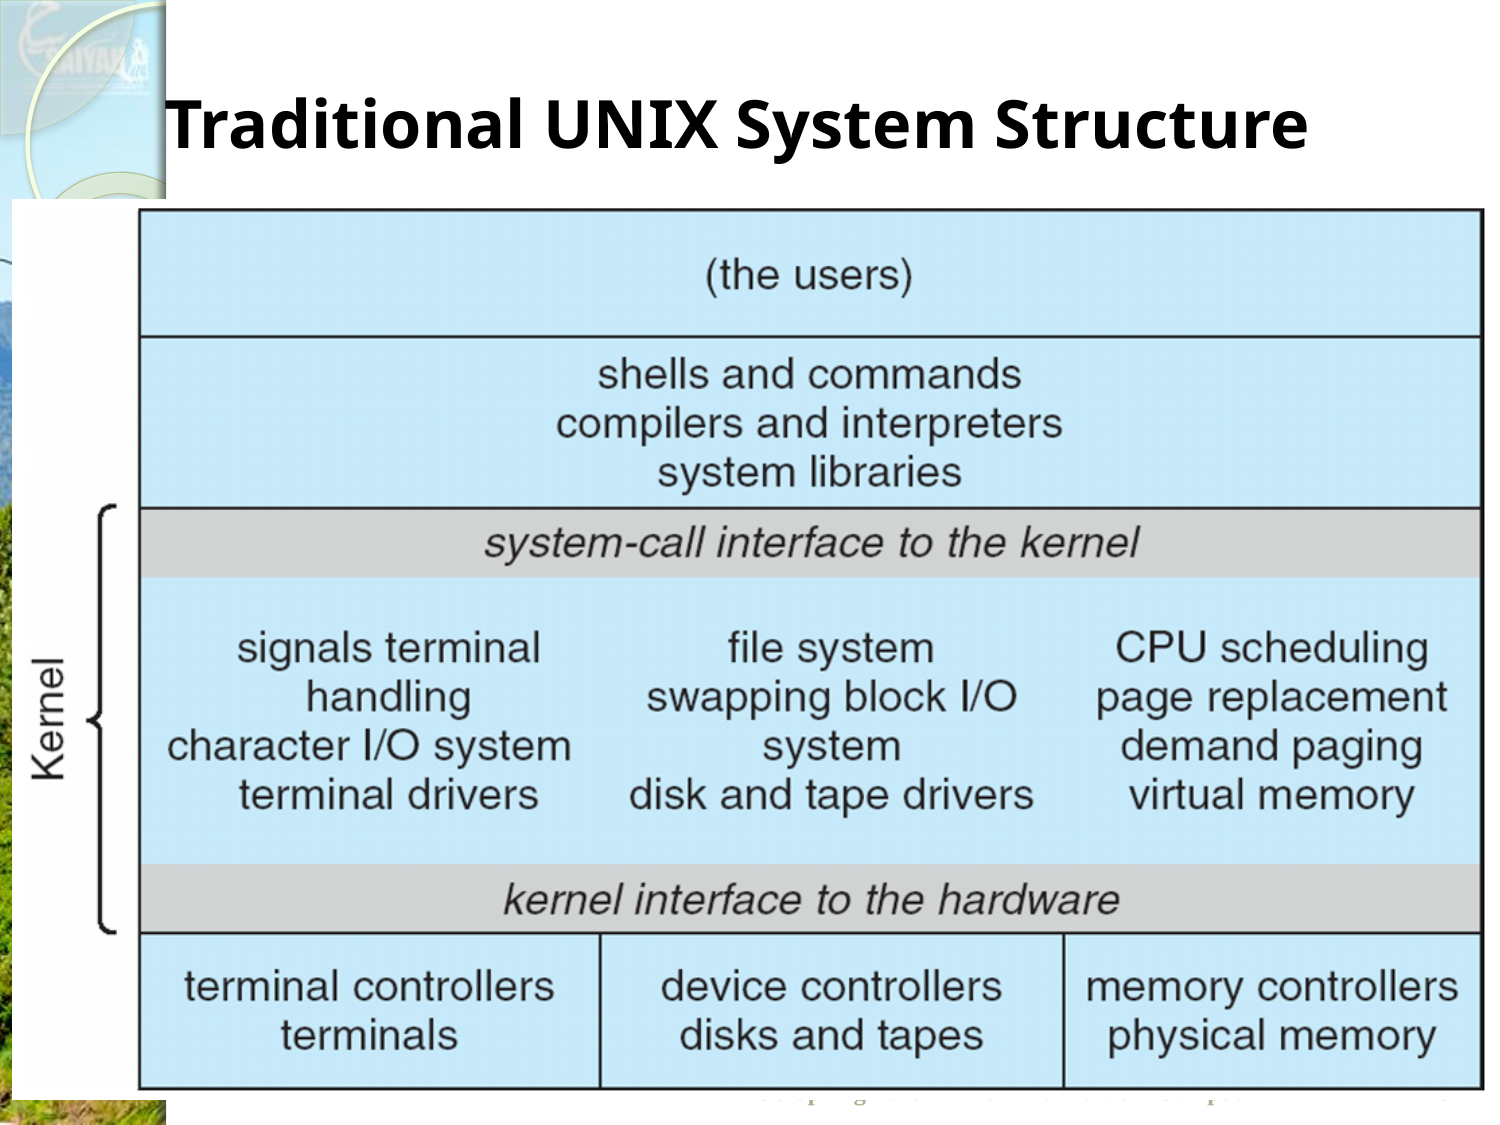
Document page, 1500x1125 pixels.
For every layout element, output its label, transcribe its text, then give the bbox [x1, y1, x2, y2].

title Traditional UNIX System Structure [150, 50, 1500, 170]
picture [136, 0, 159, 4]
picture [0, 13, 1494, 1125]
